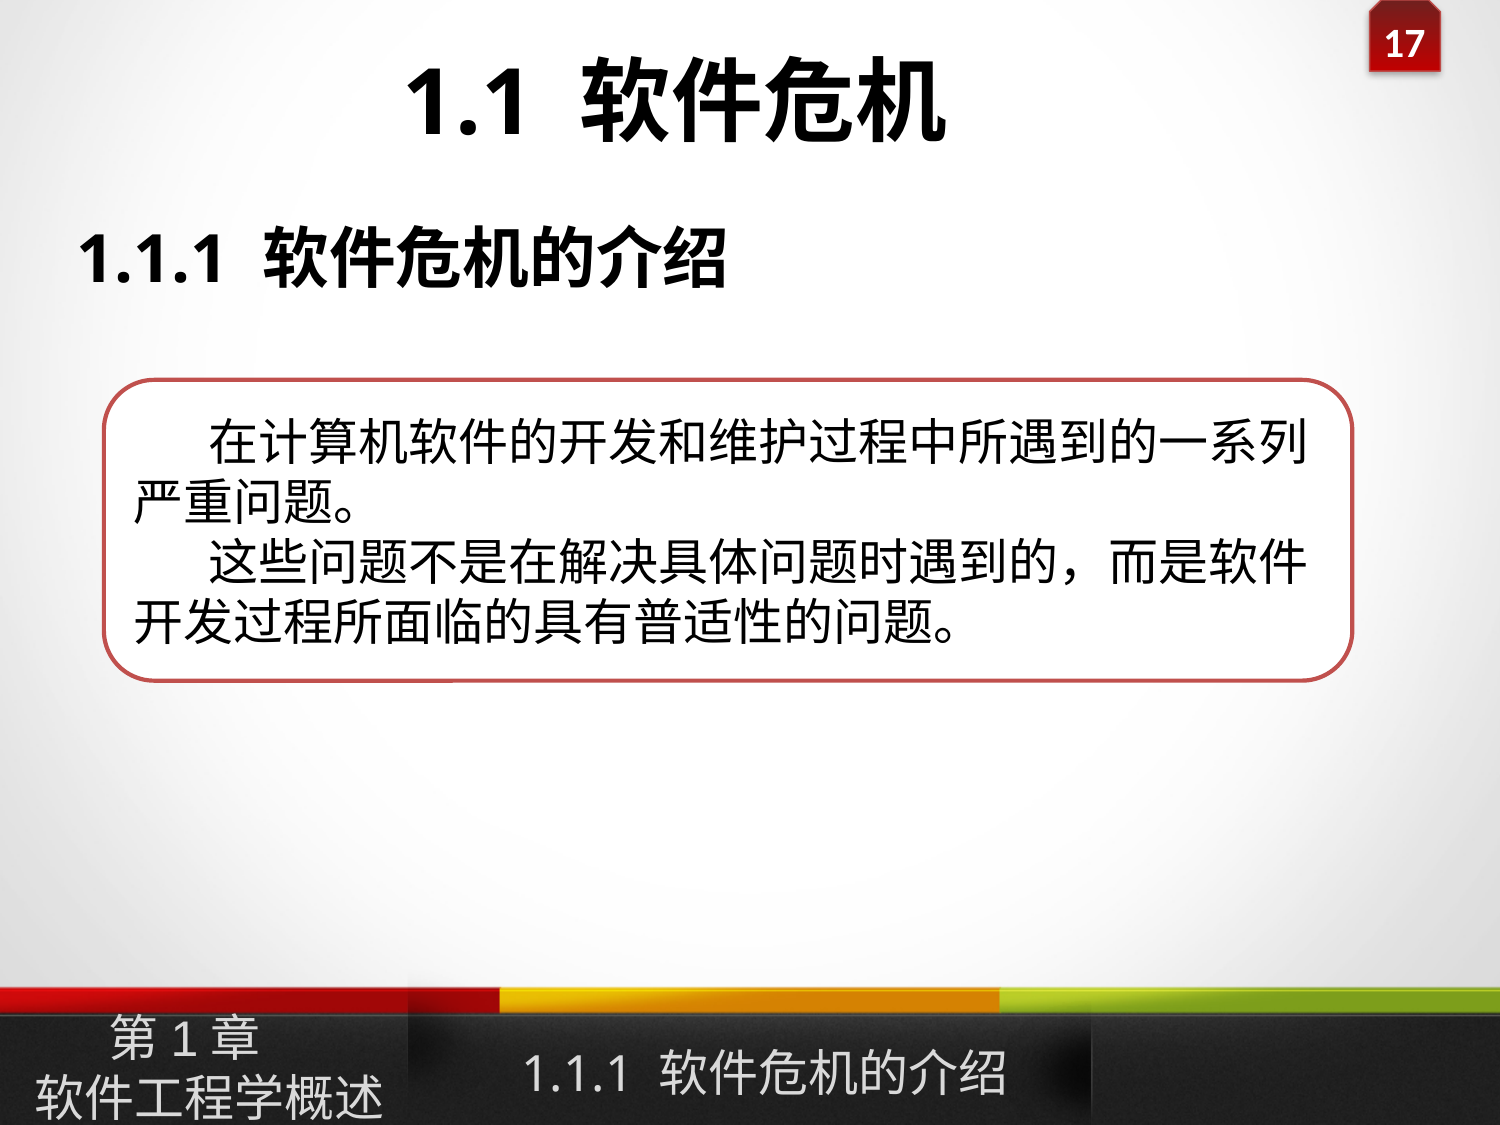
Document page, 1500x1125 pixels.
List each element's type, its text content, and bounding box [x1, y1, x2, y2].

picture [0, 0, 1500, 1125]
text_box 在计算机软件的开发和维护过程中所遇到的一系列严重问题。 这些问题不是在解决具体问题时遇到的，而是软件开发过程所面临的具有普适性的问题。 [101, 377, 1355, 683]
title 1.1 软件危机 [0, 3, 1351, 192]
list 1.1.1 软件危机的介绍 [61, 207, 822, 308]
text_box 1.1.1 软件危机的介绍 [458, 1032, 1073, 1111]
